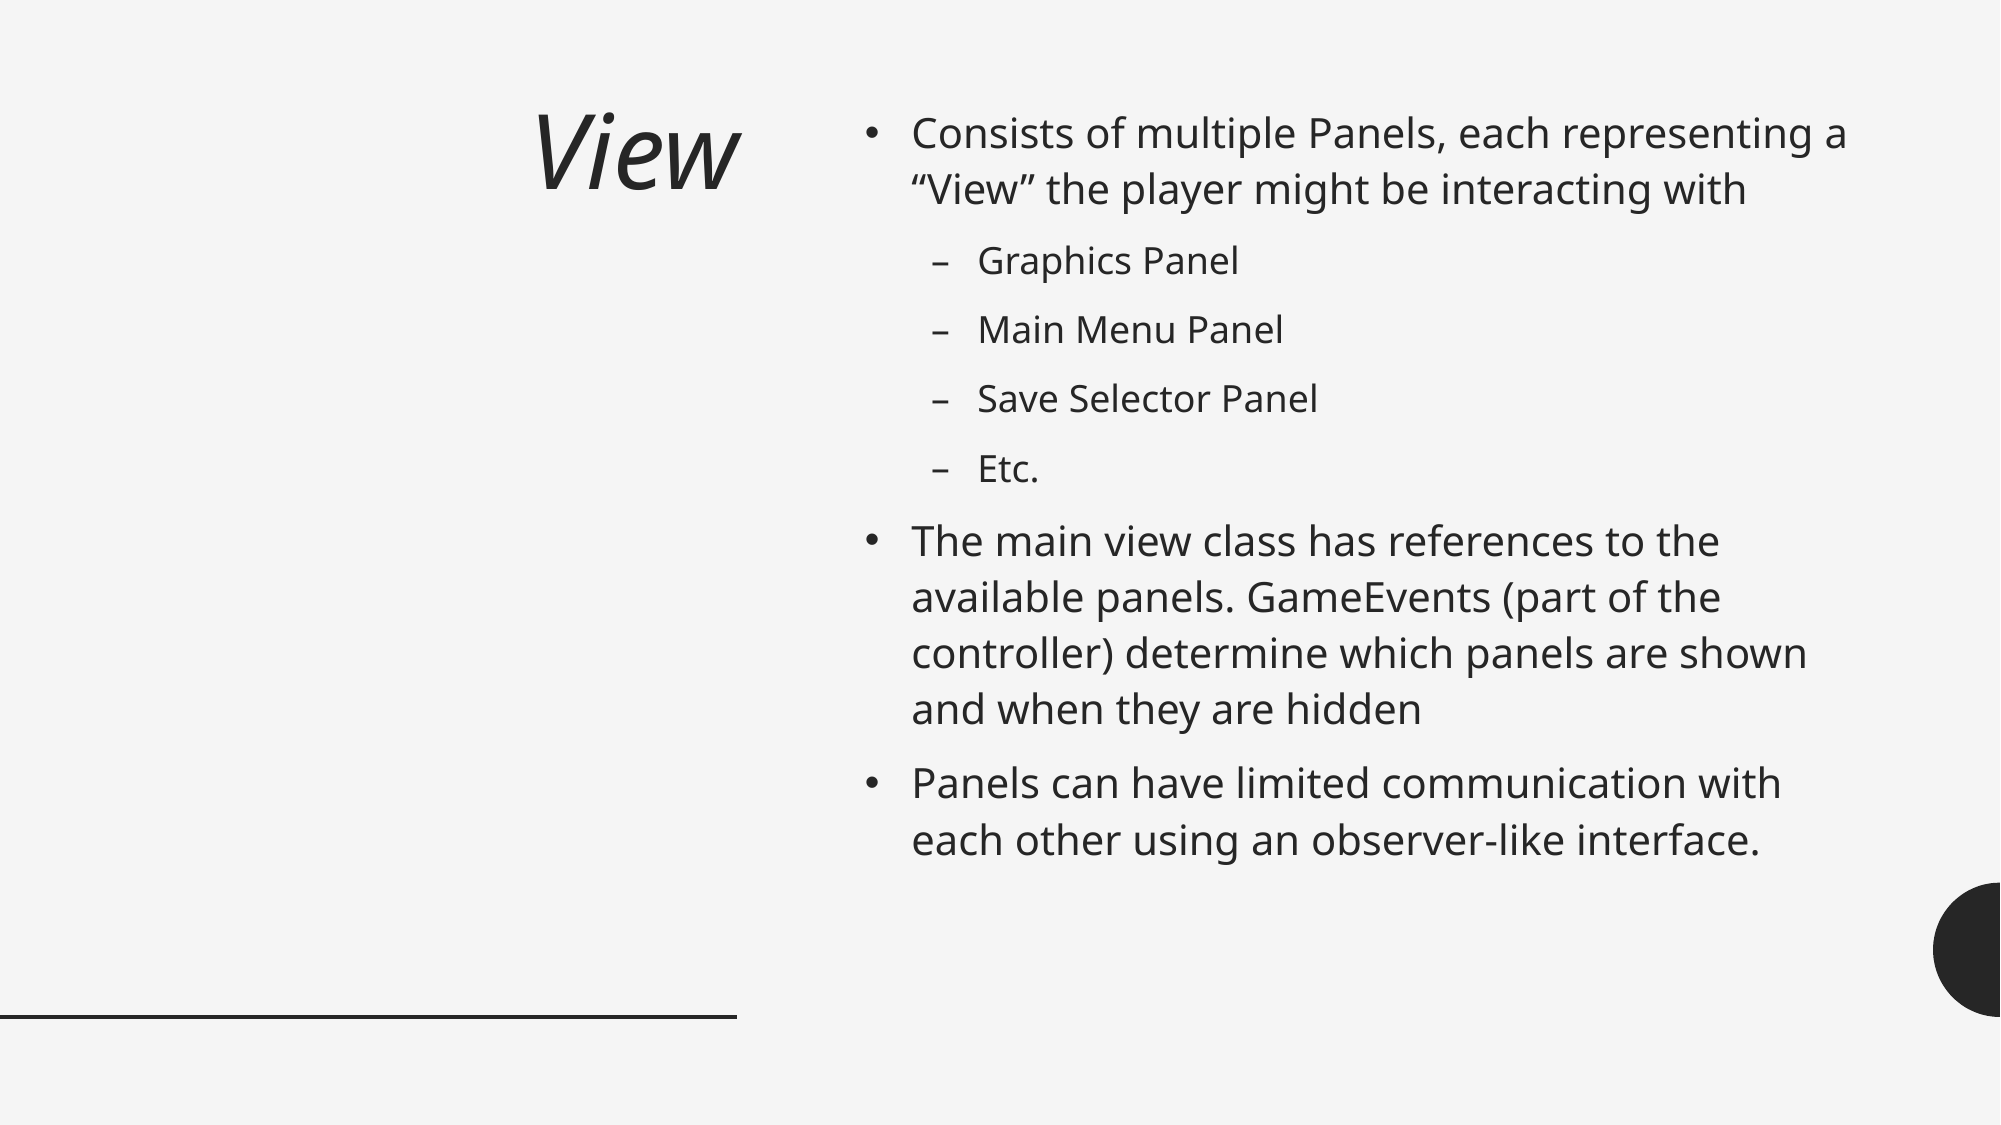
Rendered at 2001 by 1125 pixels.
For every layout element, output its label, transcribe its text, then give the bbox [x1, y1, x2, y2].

list Consists of multiple Panels, each representing a “View” the player might be interacting with Graphics Panel Main Menu Panel Save Selector Panel Etc. The main view class has references to the available panels. GameEvents (part of the controller) determine which panels are shown and when they are hidden Panels can have limited communication with each other using an observer-like interface. [849, 93, 1875, 1022]
title View [125, 91, 754, 905]
